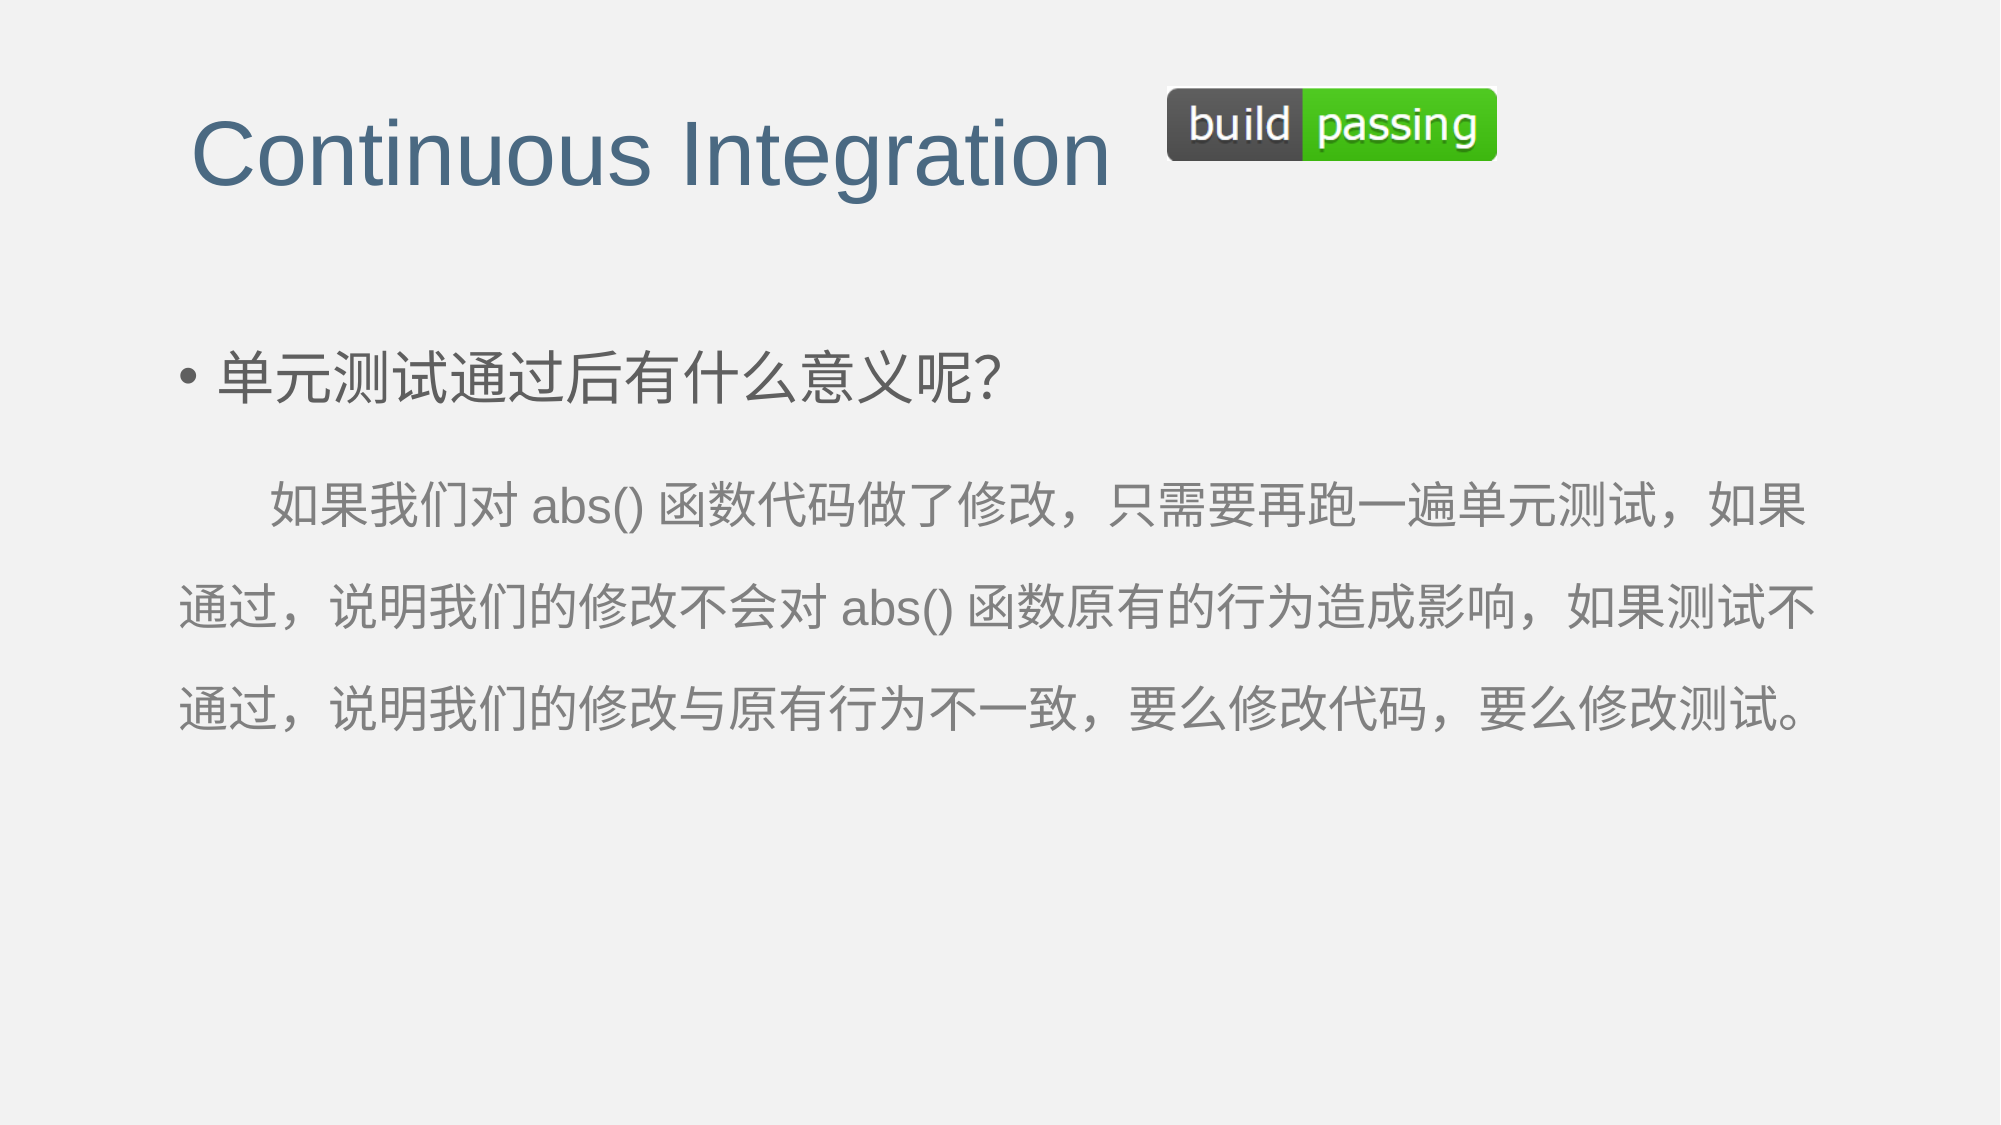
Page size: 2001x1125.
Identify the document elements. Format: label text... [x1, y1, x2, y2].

text_box 单元测试通过后有什么意义呢？ 如果我们对abs()函数代码做了修改，只需要再跑一遍单元测试，如果通过，说明我们的修改不会对abs()函数原有的行为造成影响，如果测试不通过，说明我们的修改与原有行为不一致，要么修改代码，要么修改测试。 [163, 211, 1862, 1075]
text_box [175, 86, 1497, 212]
